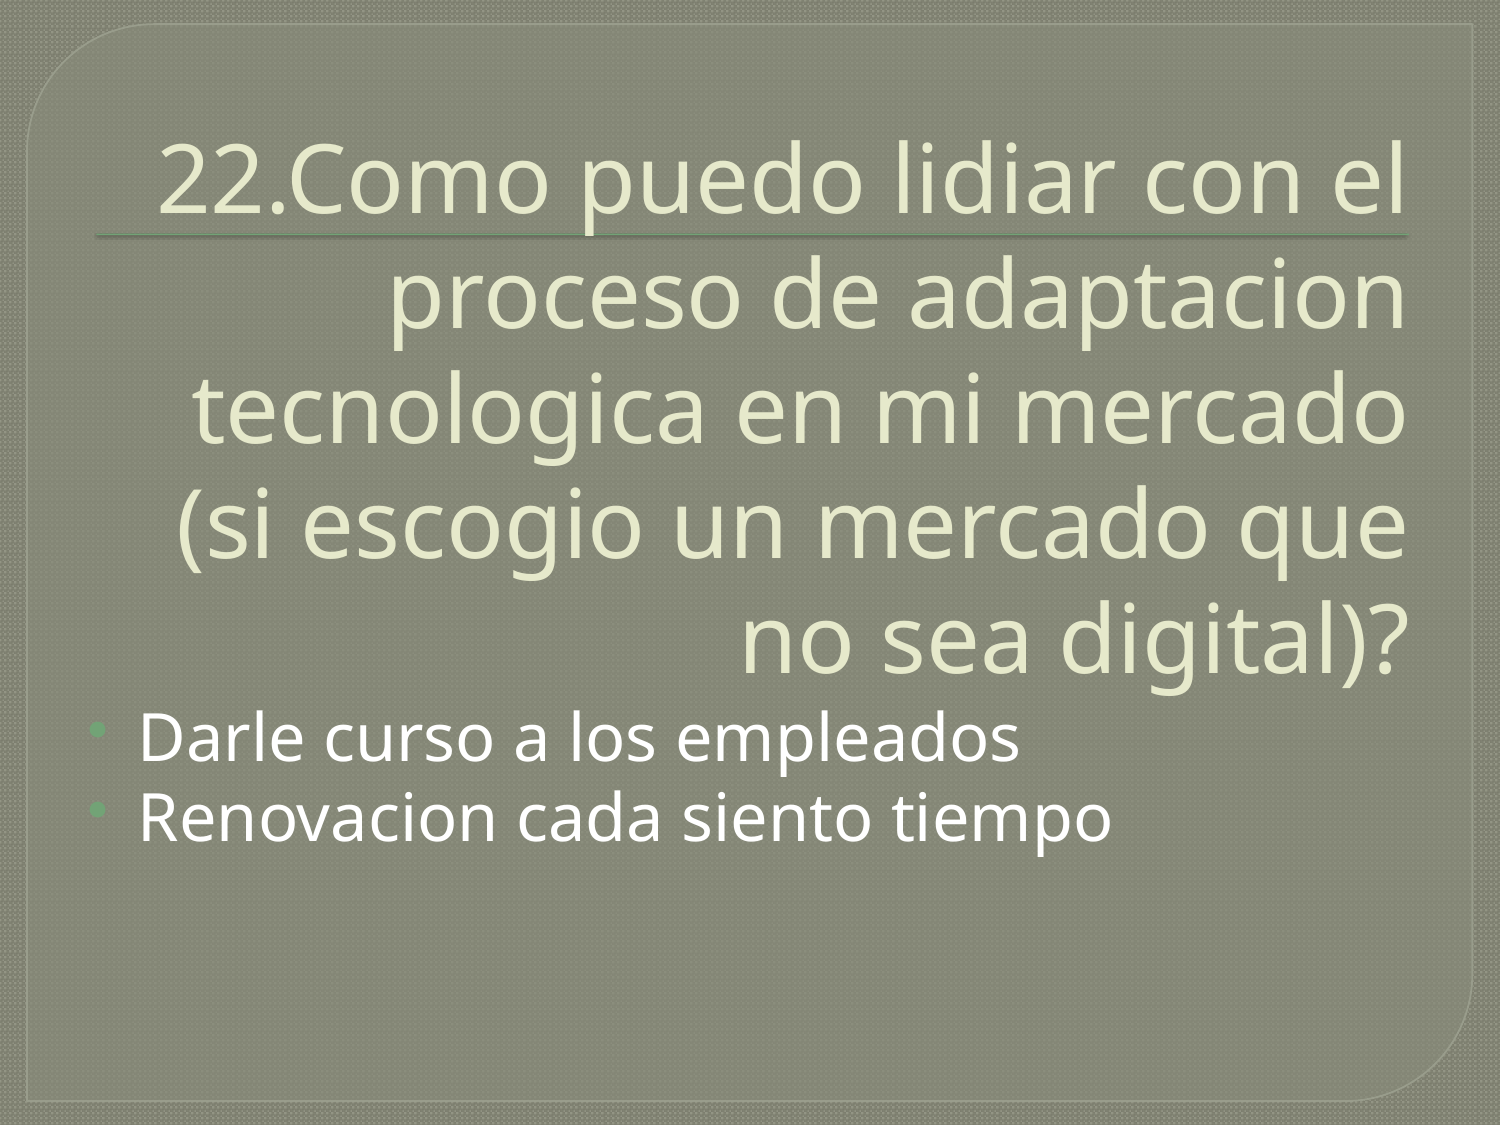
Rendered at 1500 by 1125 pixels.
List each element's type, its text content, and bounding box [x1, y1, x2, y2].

title 22.Como puedo lidiar con el proceso de adaptacion tecnologica en mi mercado (si escogio un mercado que no sea digital)? [75, 0, 1425, 687]
list Darle curso a los empleados Renovacion cada siento tiempo [75, 687, 1425, 1005]
